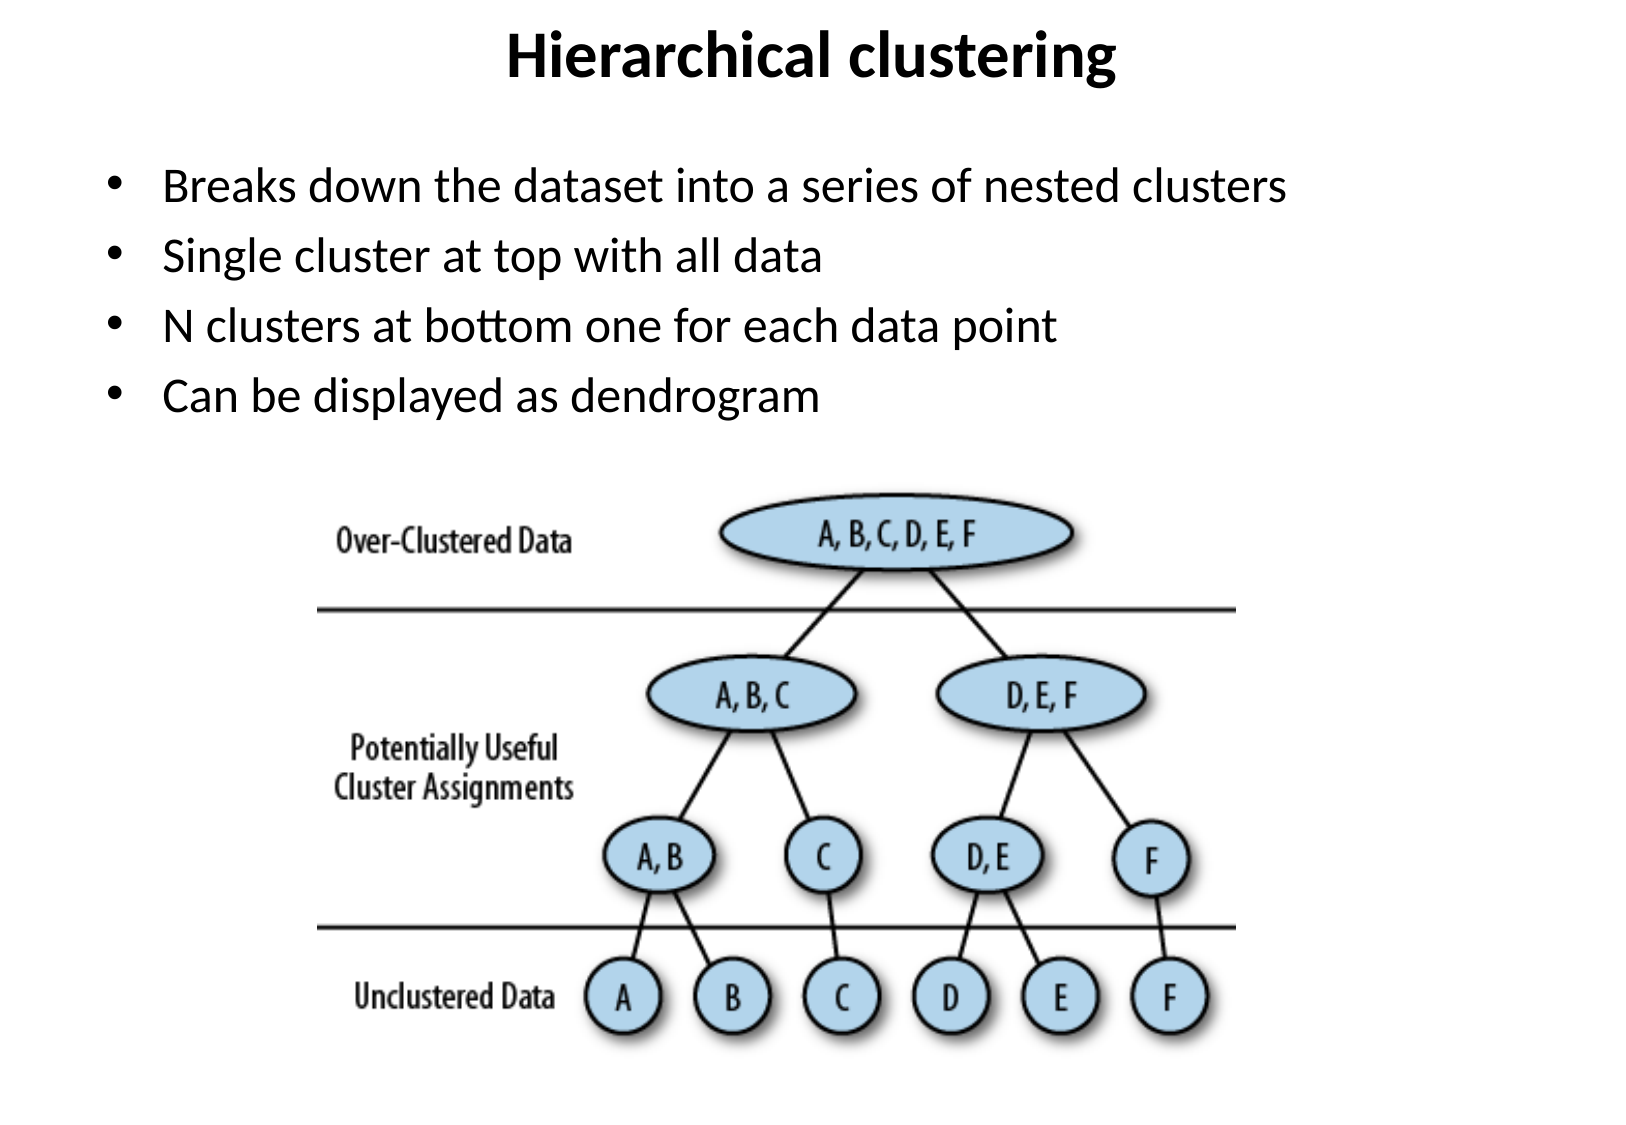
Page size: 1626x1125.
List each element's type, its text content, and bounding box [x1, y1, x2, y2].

picture [317, 481, 1236, 1061]
list Breaks down the dataset into a series of nested clusters Single cluster at top with all data N clusters at bottom one for each data point Can be displayed as dendrogram [91, 145, 1554, 888]
text_box Hierarchical clustering [81, 1, 1544, 100]
